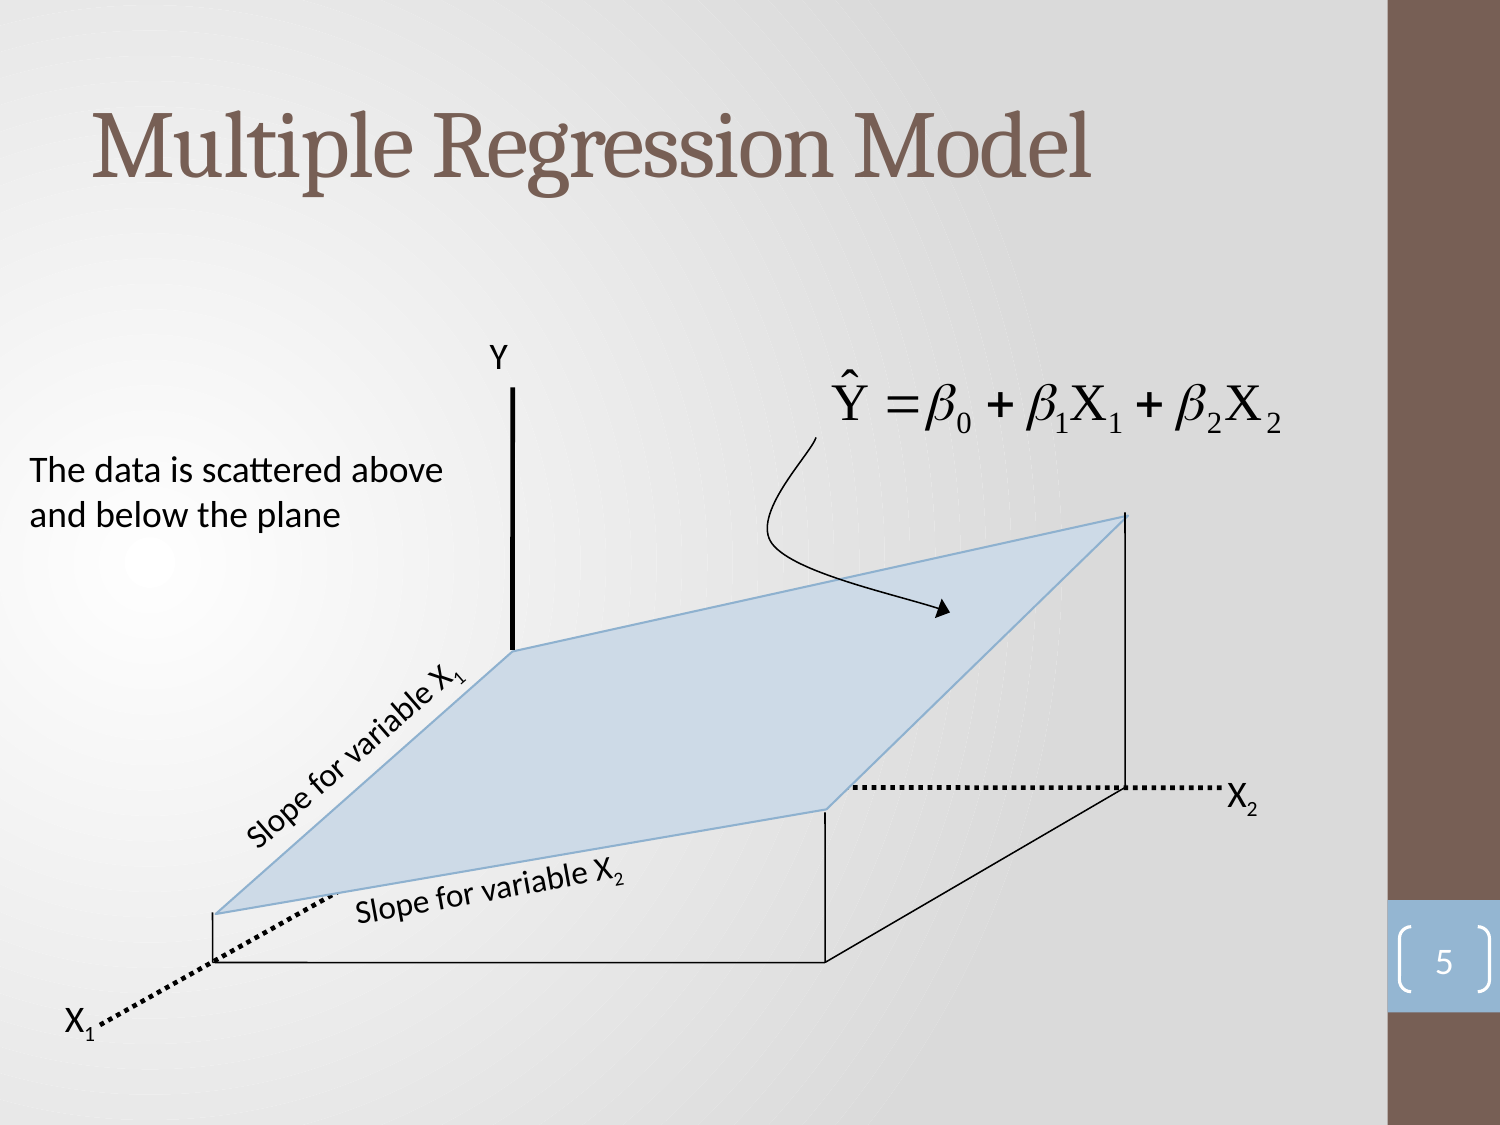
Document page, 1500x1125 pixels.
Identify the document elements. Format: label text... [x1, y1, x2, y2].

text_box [822, 357, 1290, 447]
title Multiple Regression Model [75, 45, 1325, 233]
slide_number 5 [1397, 925, 1492, 994]
text_box X2 [1212, 762, 1300, 829]
text_box Slope for variable X1 [220, 558, 571, 876]
text_box [214, 515, 1125, 916]
text_box The data is scattered above and below the plane [14, 437, 498, 543]
text_box Y [474, 324, 538, 385]
text_box X1 [49, 987, 138, 1054]
text_box [767, 437, 951, 619]
text_box Slope for variable X2 [335, 813, 753, 947]
